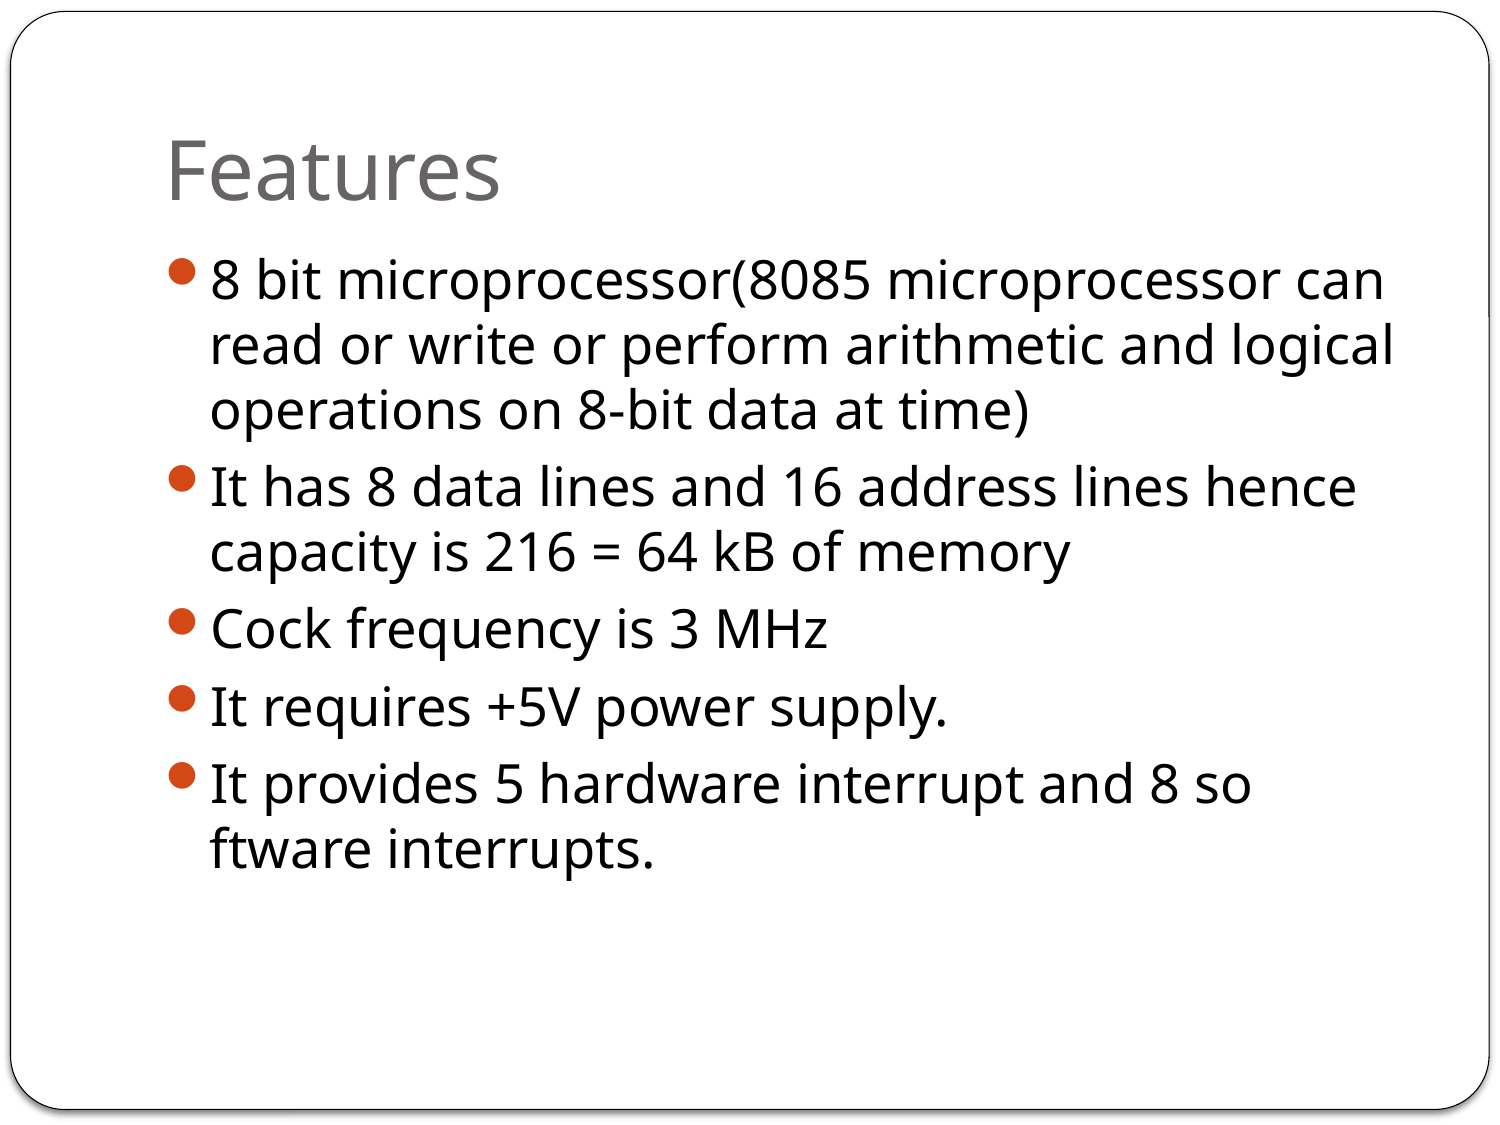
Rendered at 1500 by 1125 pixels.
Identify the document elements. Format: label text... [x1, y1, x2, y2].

title Features [150, 45, 1425, 233]
list 8 bit microprocessor(8085 microprocessor can read or write or perform arithmetic and logical operations on 8-bit data at time) It has 8 data lines and 16 address lines hence capacity is 216 = 64 kB of memory Cock frequency is 3 MHz It requires +5V power supply. It provides 5 hardware interrupt and 8 so ftware interrupts. [150, 237, 1425, 988]
